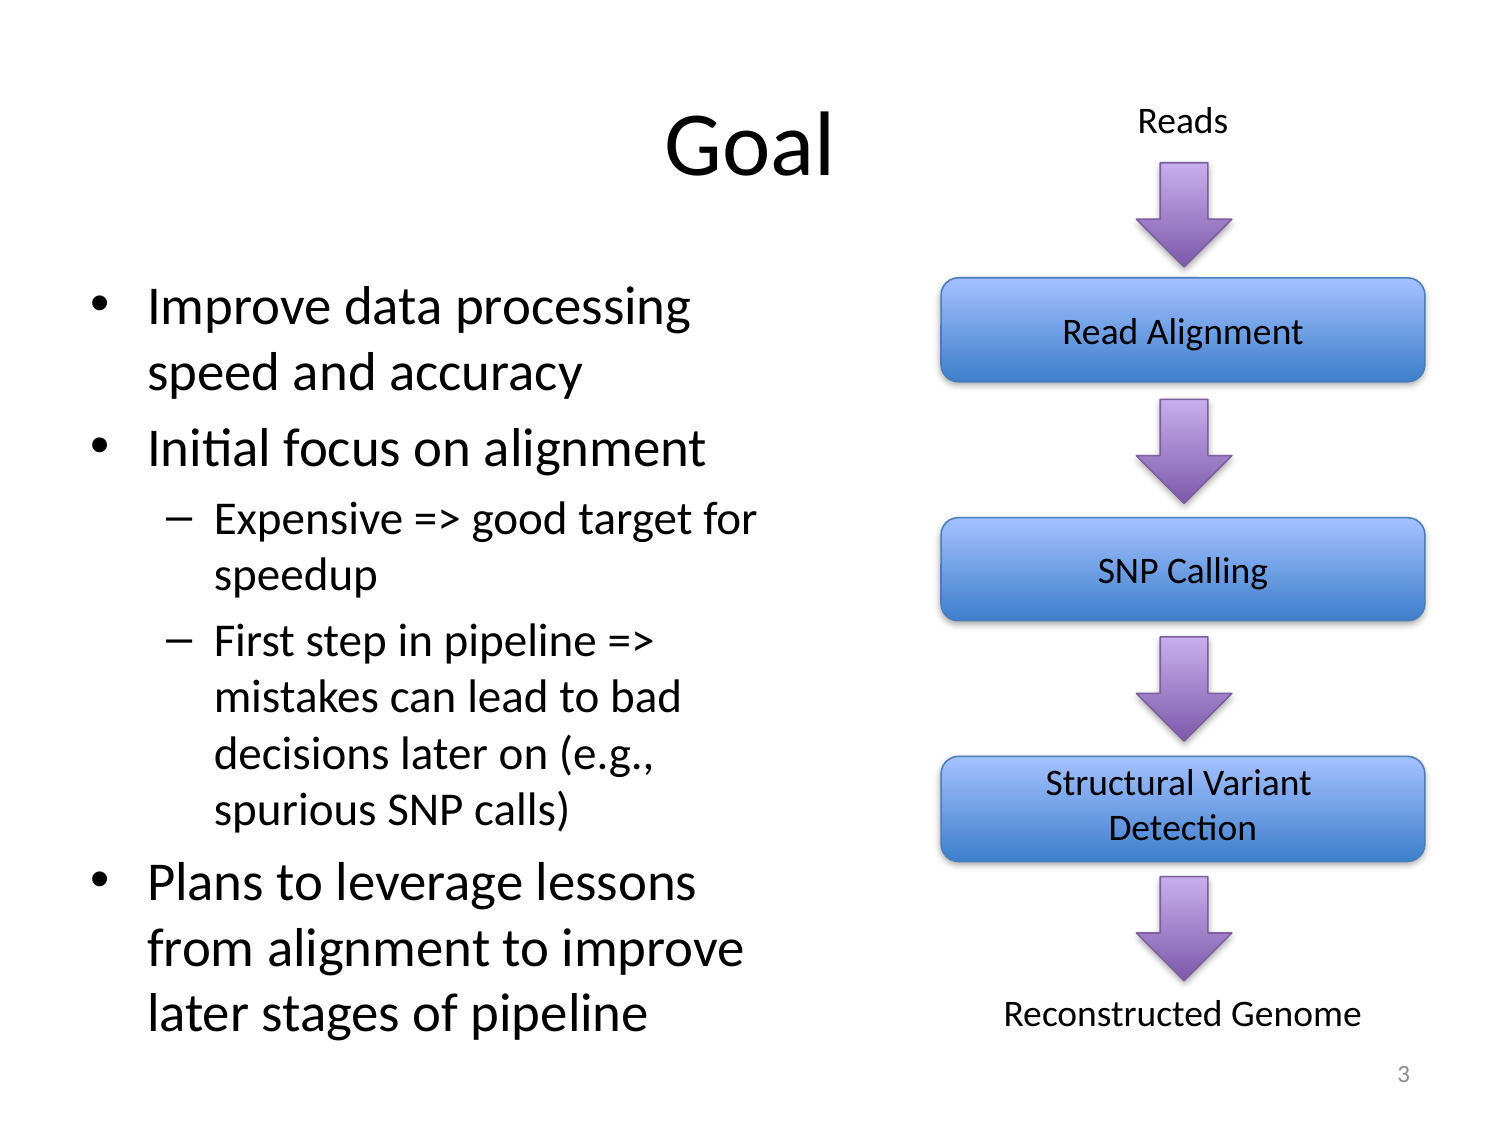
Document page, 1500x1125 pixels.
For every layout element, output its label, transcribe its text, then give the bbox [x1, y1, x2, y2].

list Improve data processing speed and accuracy Initial focus on alignment Expensive => good target for speedup First step in pipeline => mistakes can lead to bad decisions later on (e.g., spurious SNP calls) Plans to leverage lessons from alignment to improve later stages of pipeline [75, 262, 776, 1061]
slide_number 2 [1074, 1051, 1425, 1103]
title Goal [75, 45, 1425, 233]
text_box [940, 88, 1426, 1043]
